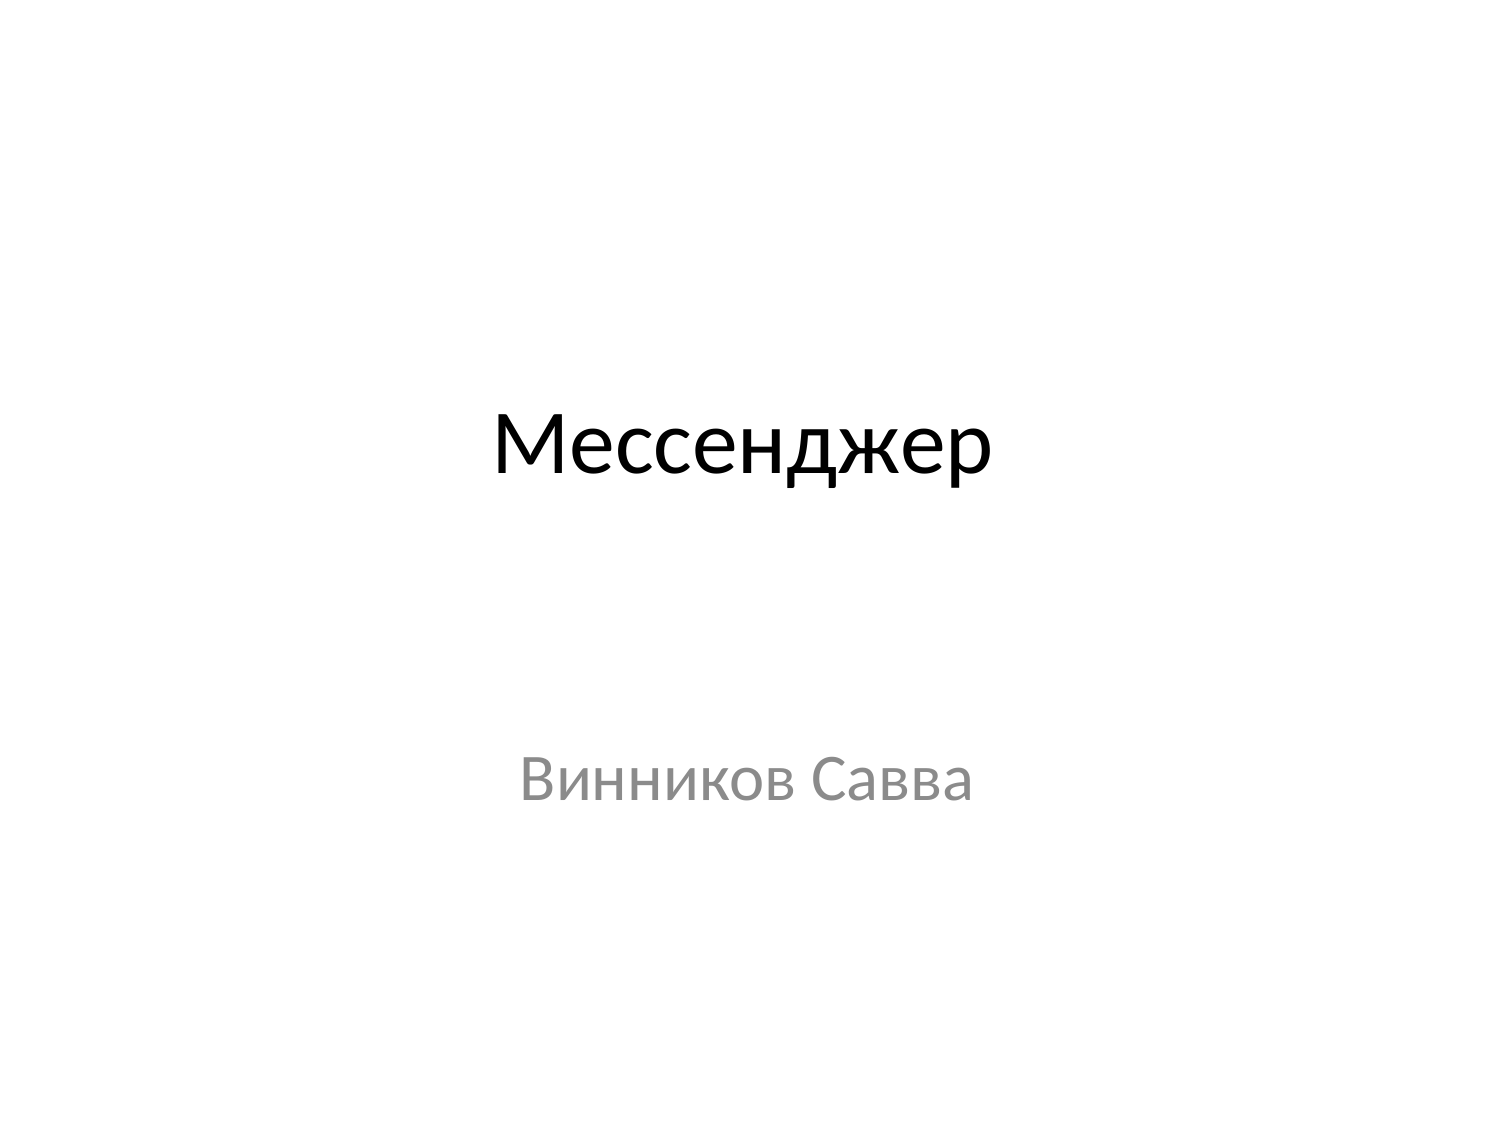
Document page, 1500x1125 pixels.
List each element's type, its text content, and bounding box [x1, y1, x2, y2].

subtitle Винников Савва [222, 726, 1273, 1014]
title Мессенджер [105, 316, 1381, 558]
